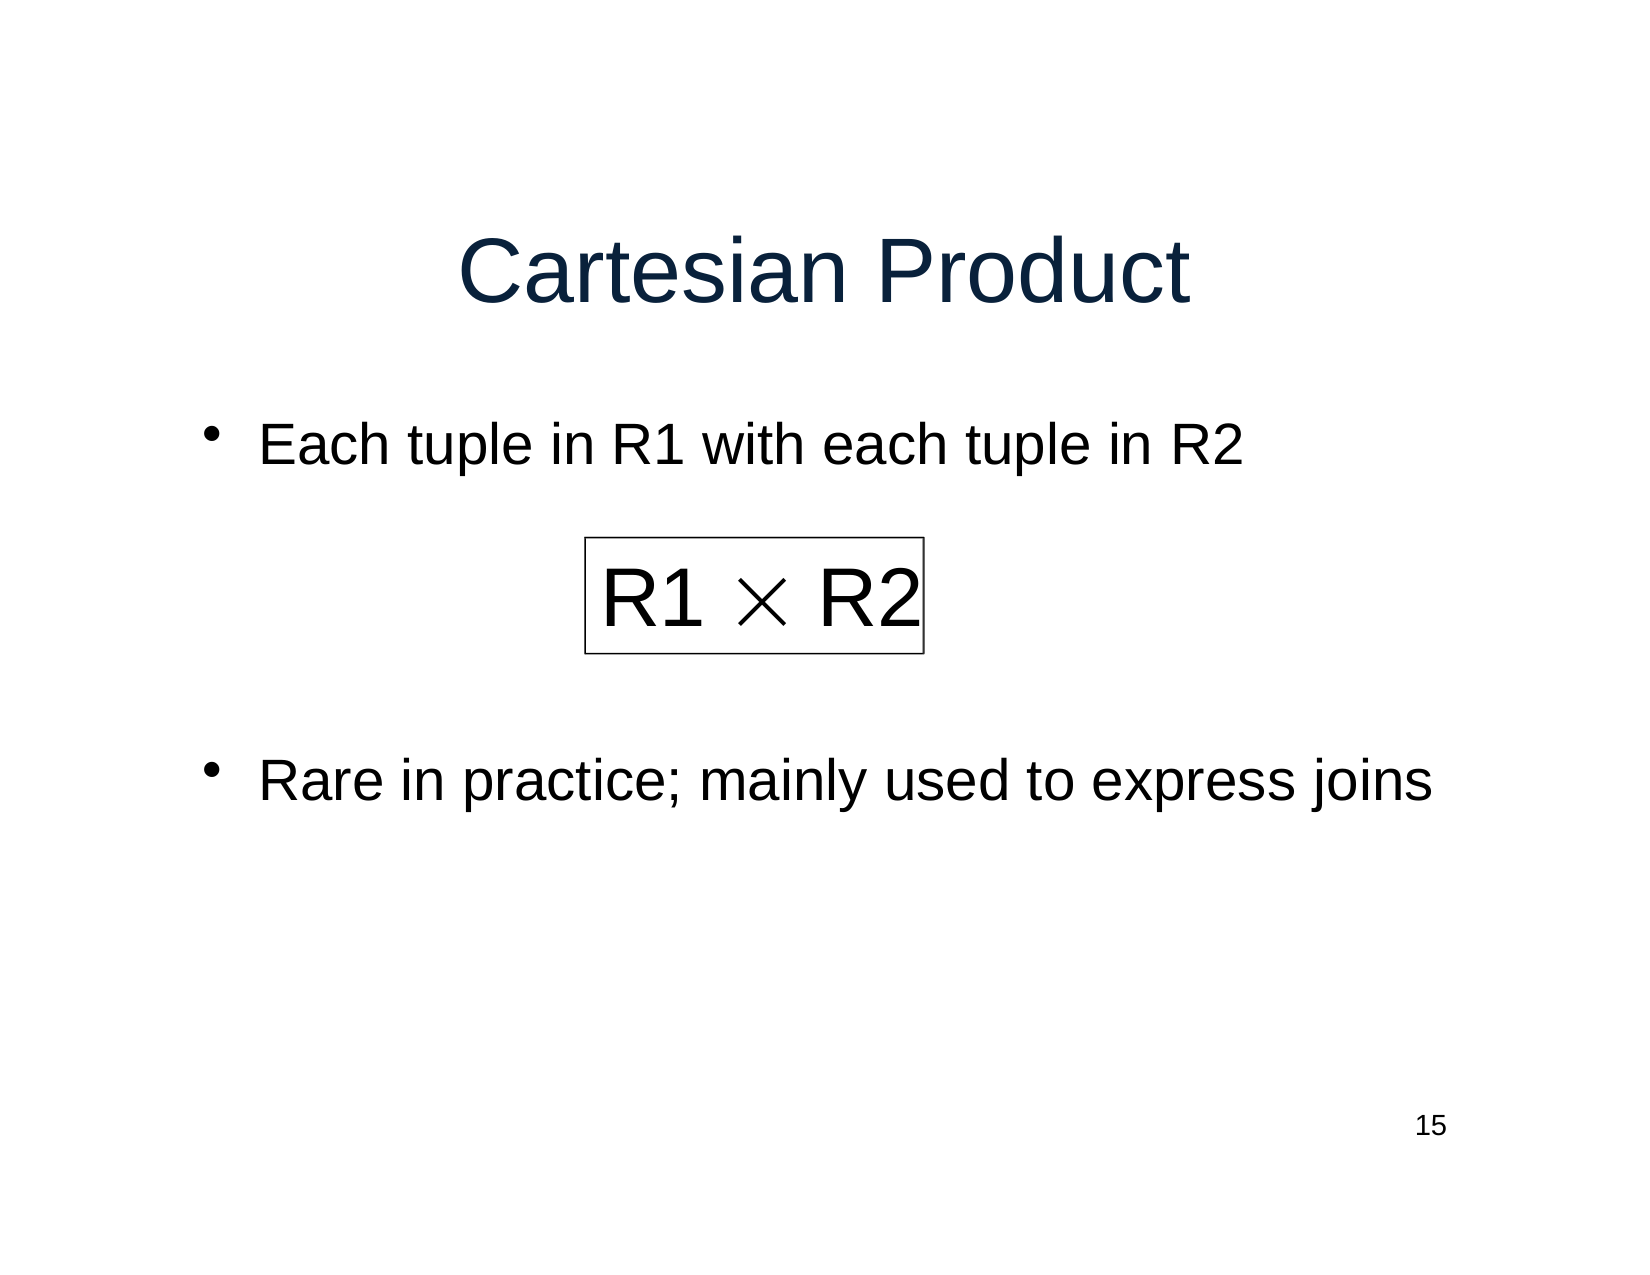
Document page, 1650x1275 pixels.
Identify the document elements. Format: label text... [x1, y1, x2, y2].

slide_number 15 [1408, 1107, 1454, 1275]
text_box Rare in practice; mainly used to express joins [200, 739, 1436, 812]
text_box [584, 536, 925, 655]
title Cartesian Product [455, 209, 1194, 403]
text_box Each tuple in R1 with each tuple in R2 [200, 403, 1248, 476]
